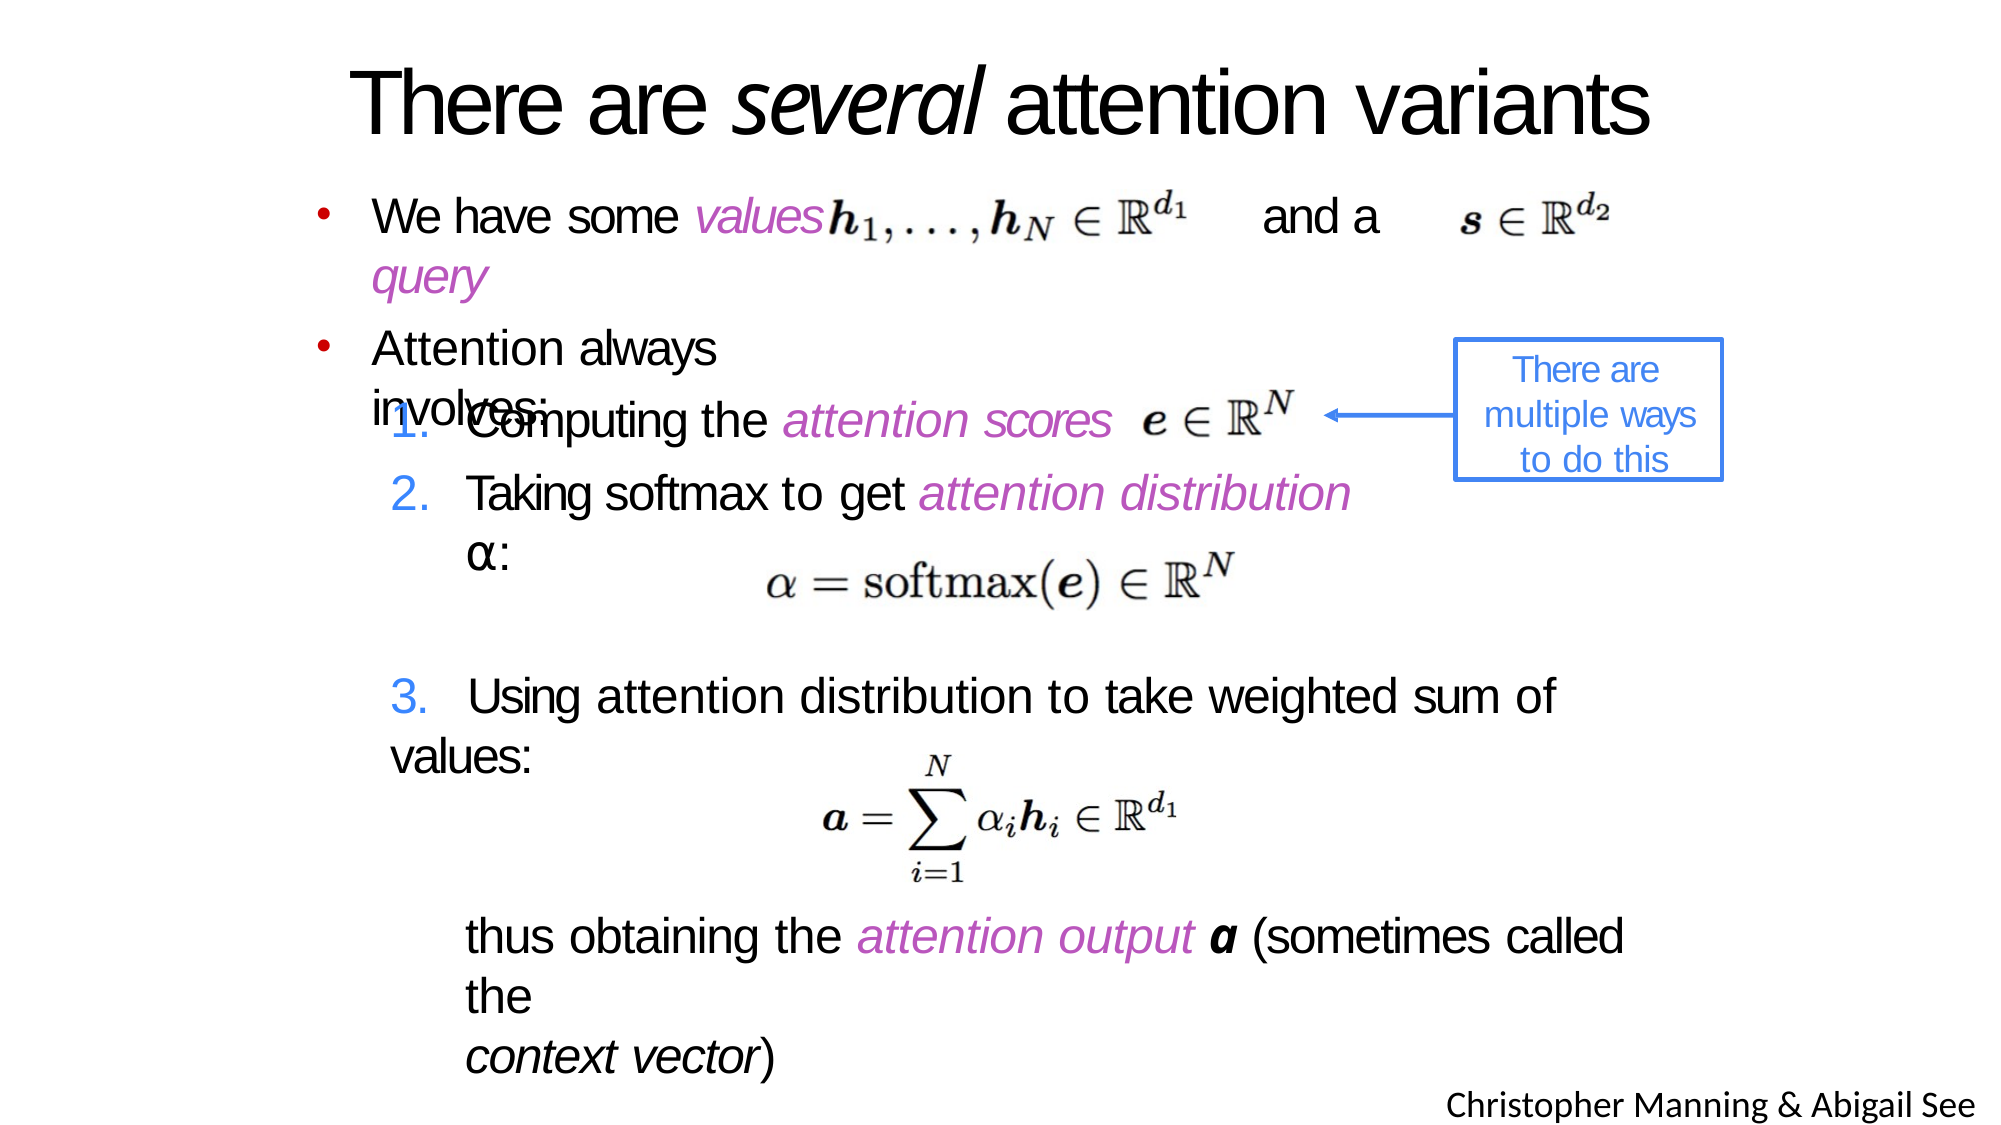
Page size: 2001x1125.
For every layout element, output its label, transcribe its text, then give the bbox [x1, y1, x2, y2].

text_box thus obtaining the attention output a (sometimes called the context vector) [462, 901, 1683, 1084]
text_box [822, 754, 1177, 884]
text_box [1323, 408, 1456, 423]
text_box There are multiple ways to do this [1455, 339, 1723, 480]
text_box [828, 189, 1188, 245]
text_box Computing the attention scores Taking softmax to get attention distribution ⍺: [387, 372, 1403, 580]
text_box We have some values and a query [312, 181, 1444, 304]
footer Christopher Manning & Abigail See [1424, 1095, 2000, 1125]
text_box [1142, 389, 1296, 438]
text_box [766, 551, 1236, 611]
text_box Attention always involves: [312, 313, 906, 436]
text_box [1459, 191, 1610, 237]
title There are several attention variants [300, 40, 1700, 231]
text_box 3. Using attention distribution to take weighted sum of values: [387, 661, 1685, 784]
